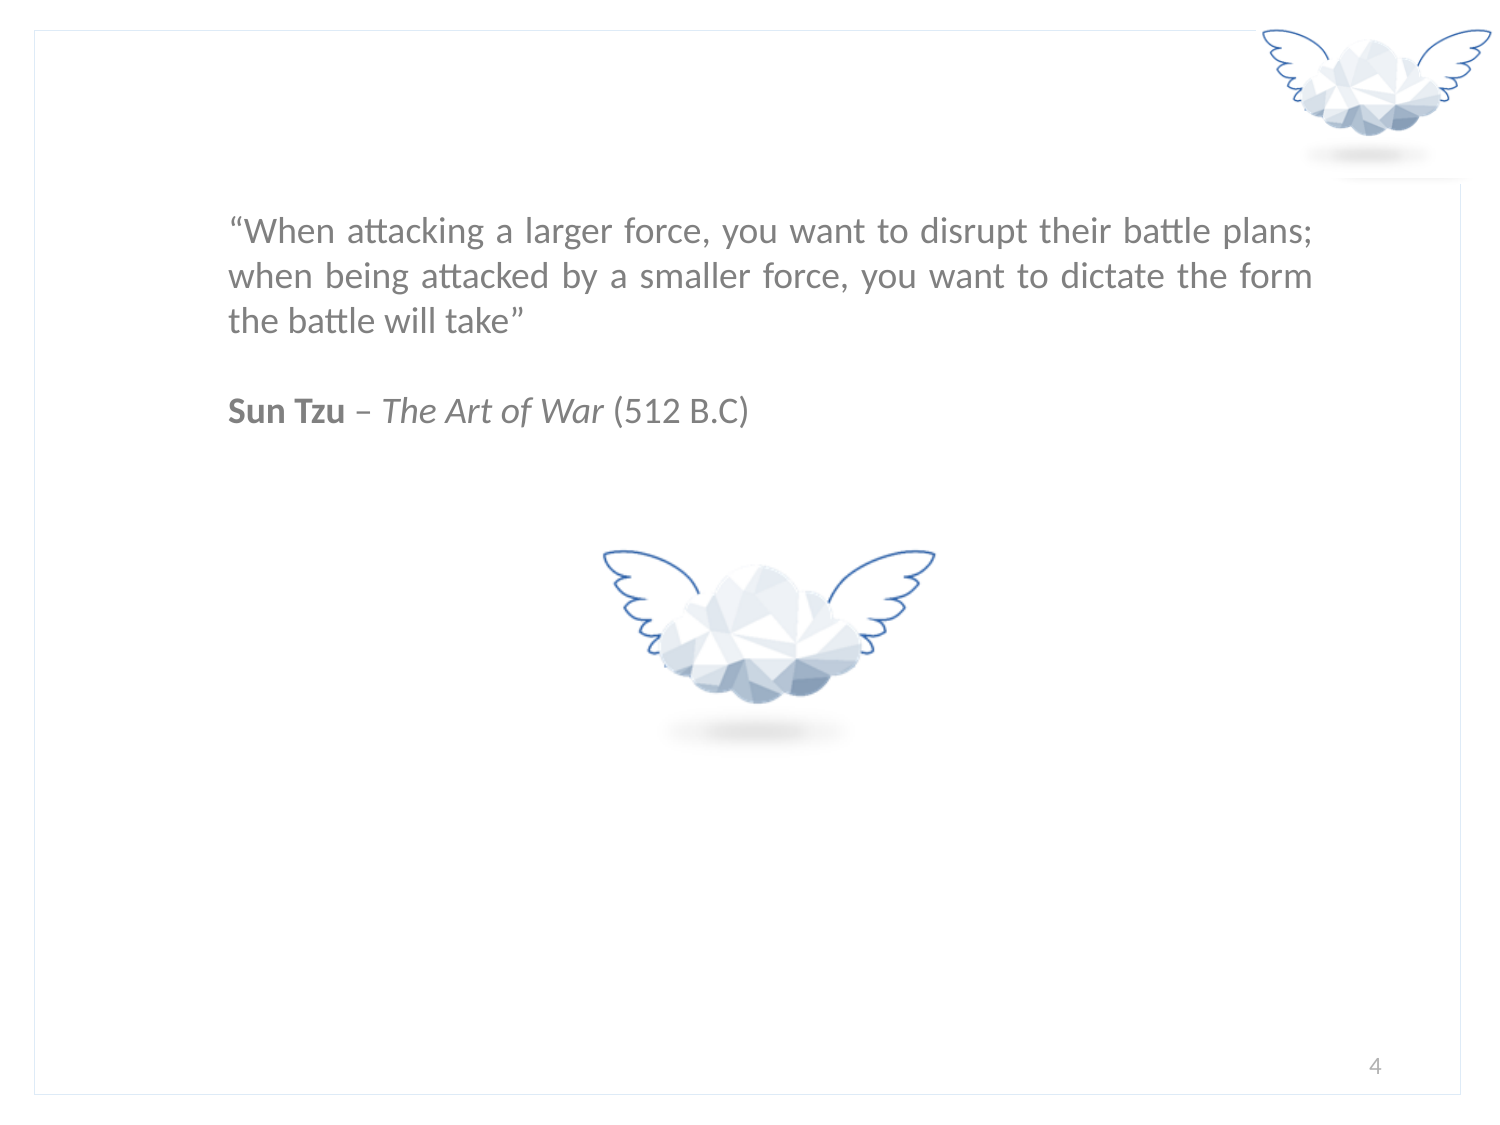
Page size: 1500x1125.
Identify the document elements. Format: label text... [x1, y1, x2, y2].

slide_number 4 [1059, 1034, 1397, 1095]
text_box “When attacking a larger force, you want to disrupt their battle plans; when being attacked by a smaller force, you want to dictate the form the battle will take” Sun Tzu – The Art of War (512 B.C) [213, 198, 1329, 439]
picture [1256, 21, 1500, 178]
picture [594, 538, 948, 765]
